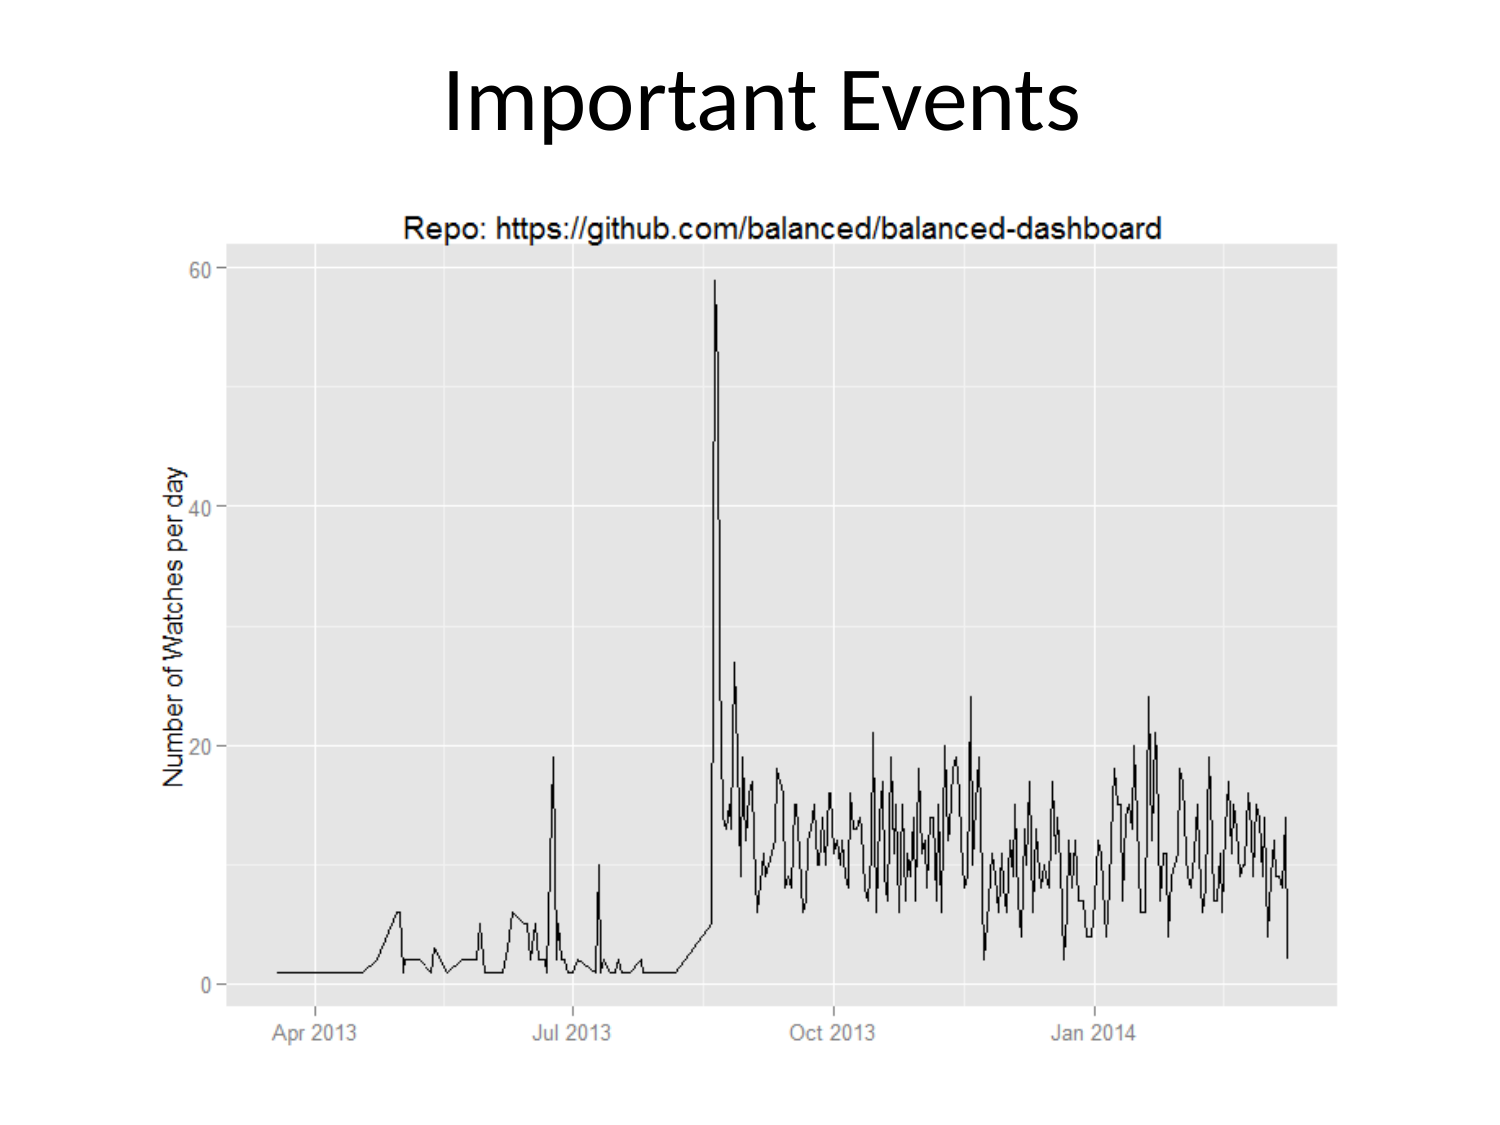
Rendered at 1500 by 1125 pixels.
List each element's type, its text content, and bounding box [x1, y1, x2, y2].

title Important Events [87, 0, 1438, 188]
picture [137, 174, 1370, 1093]
